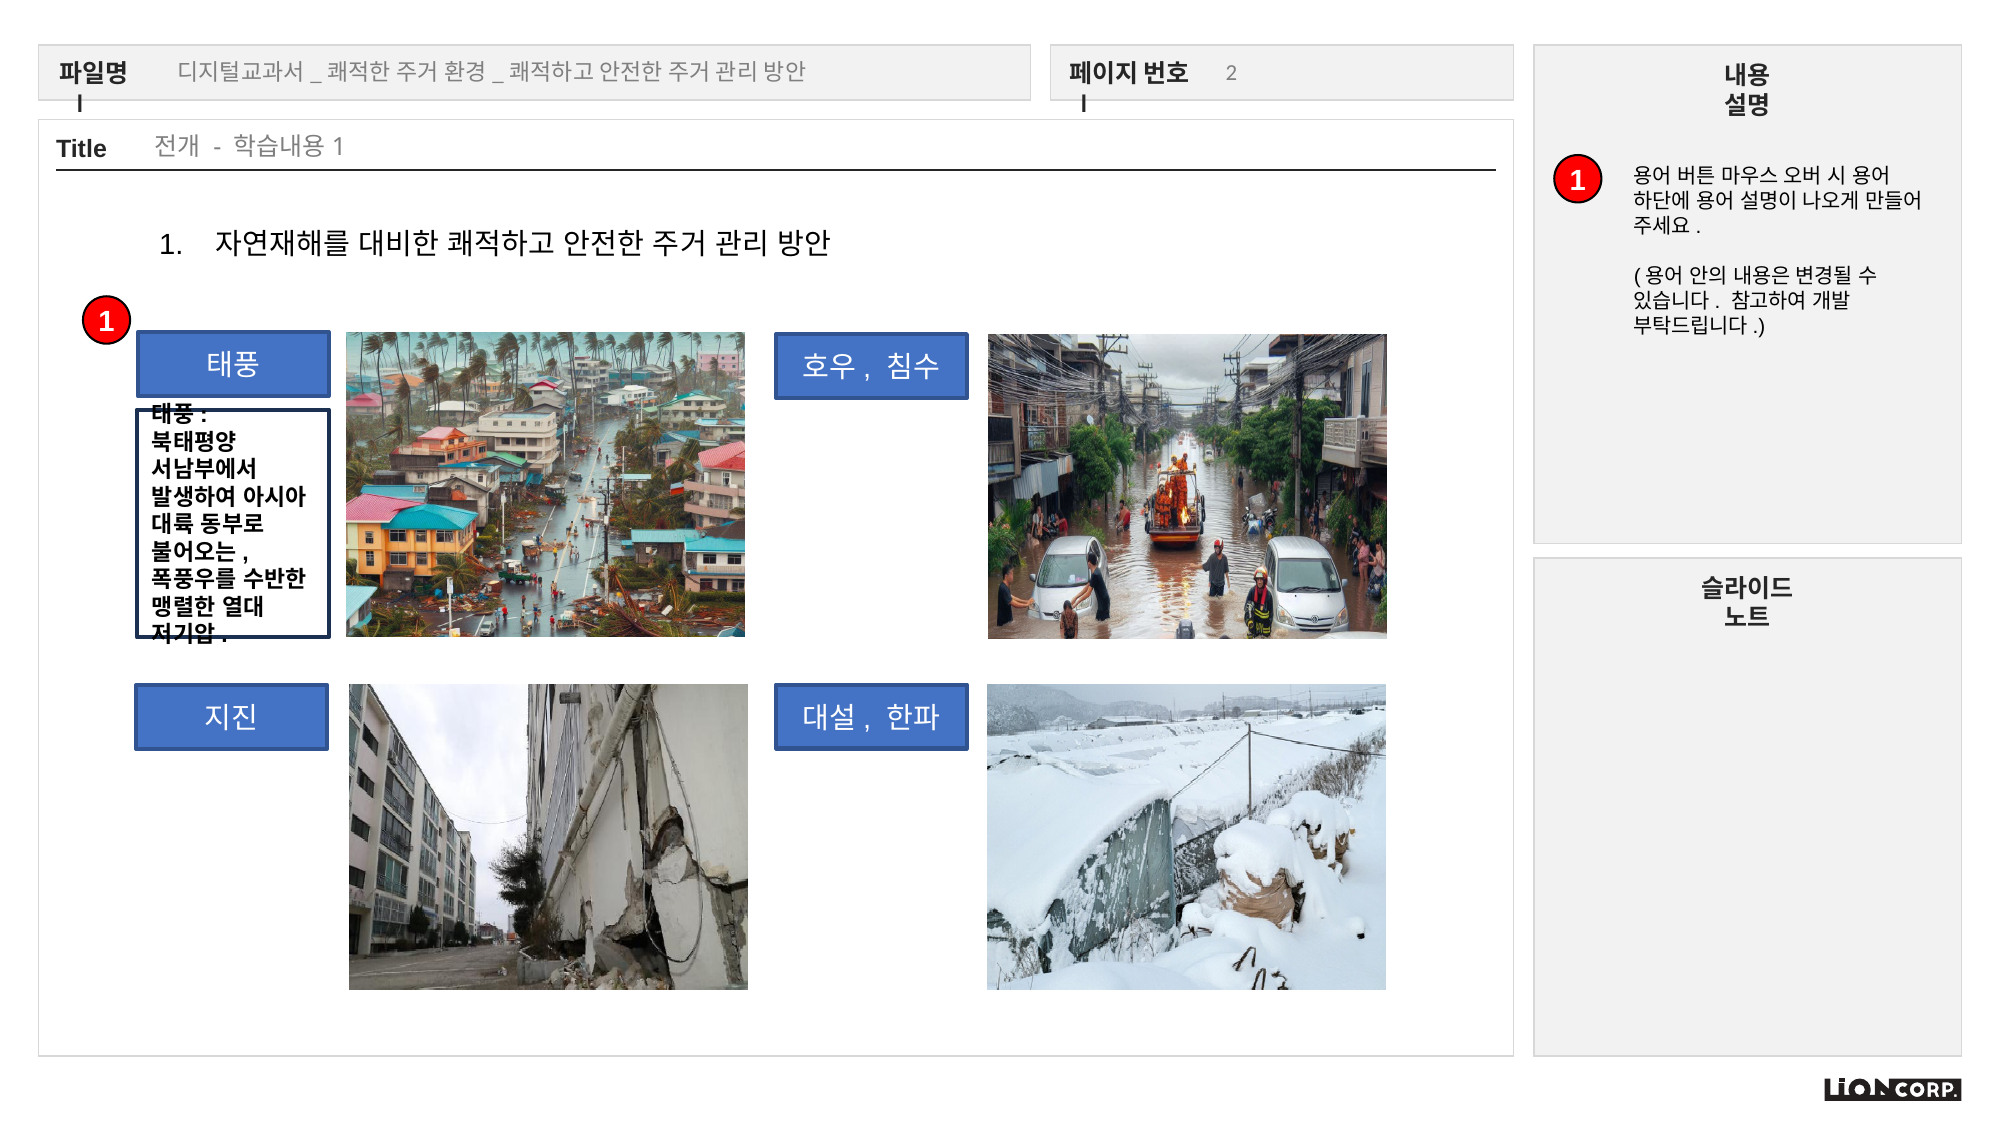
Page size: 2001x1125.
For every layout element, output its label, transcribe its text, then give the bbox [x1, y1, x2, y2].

picture [346, 331, 745, 638]
list 전개 - 학습내용1 [139, 122, 1497, 174]
text_box 태풍: 북태평양 서남부에서 발생하여 아시아 대륙 동부로 불어오는, 폭풍우를 수반한 맹렬한 열대 저기압. [136, 409, 329, 638]
text_box 호우, 침수 [776, 334, 967, 399]
picture [349, 684, 748, 990]
list 디지털교과서_쾌적한 주거 환경_쾌적하고 안전한 주거 관리 방안 [162, 45, 1031, 100]
picture [987, 684, 1387, 990]
text_box 1 [82, 296, 131, 344]
text_box 용어 버튼 마우스 오버 시 용어 하단에 용어 설명이 나오게 만들어 주세요. (용어 안의 내용은 변경될 수 있습니다. 참고하여 개발 부탁드립니다.) [1618, 155, 1949, 345]
list 2 [1210, 45, 1514, 100]
picture [988, 333, 1388, 640]
text_box 자연재해를 대비한 쾌적하고 안전한 주거 관리 방안 [144, 183, 1050, 269]
text_box 1 [1554, 155, 1602, 203]
text_box 태풍 [137, 332, 329, 396]
text_box 지진 [136, 685, 328, 749]
text_box 대설, 한파 [776, 684, 967, 749]
